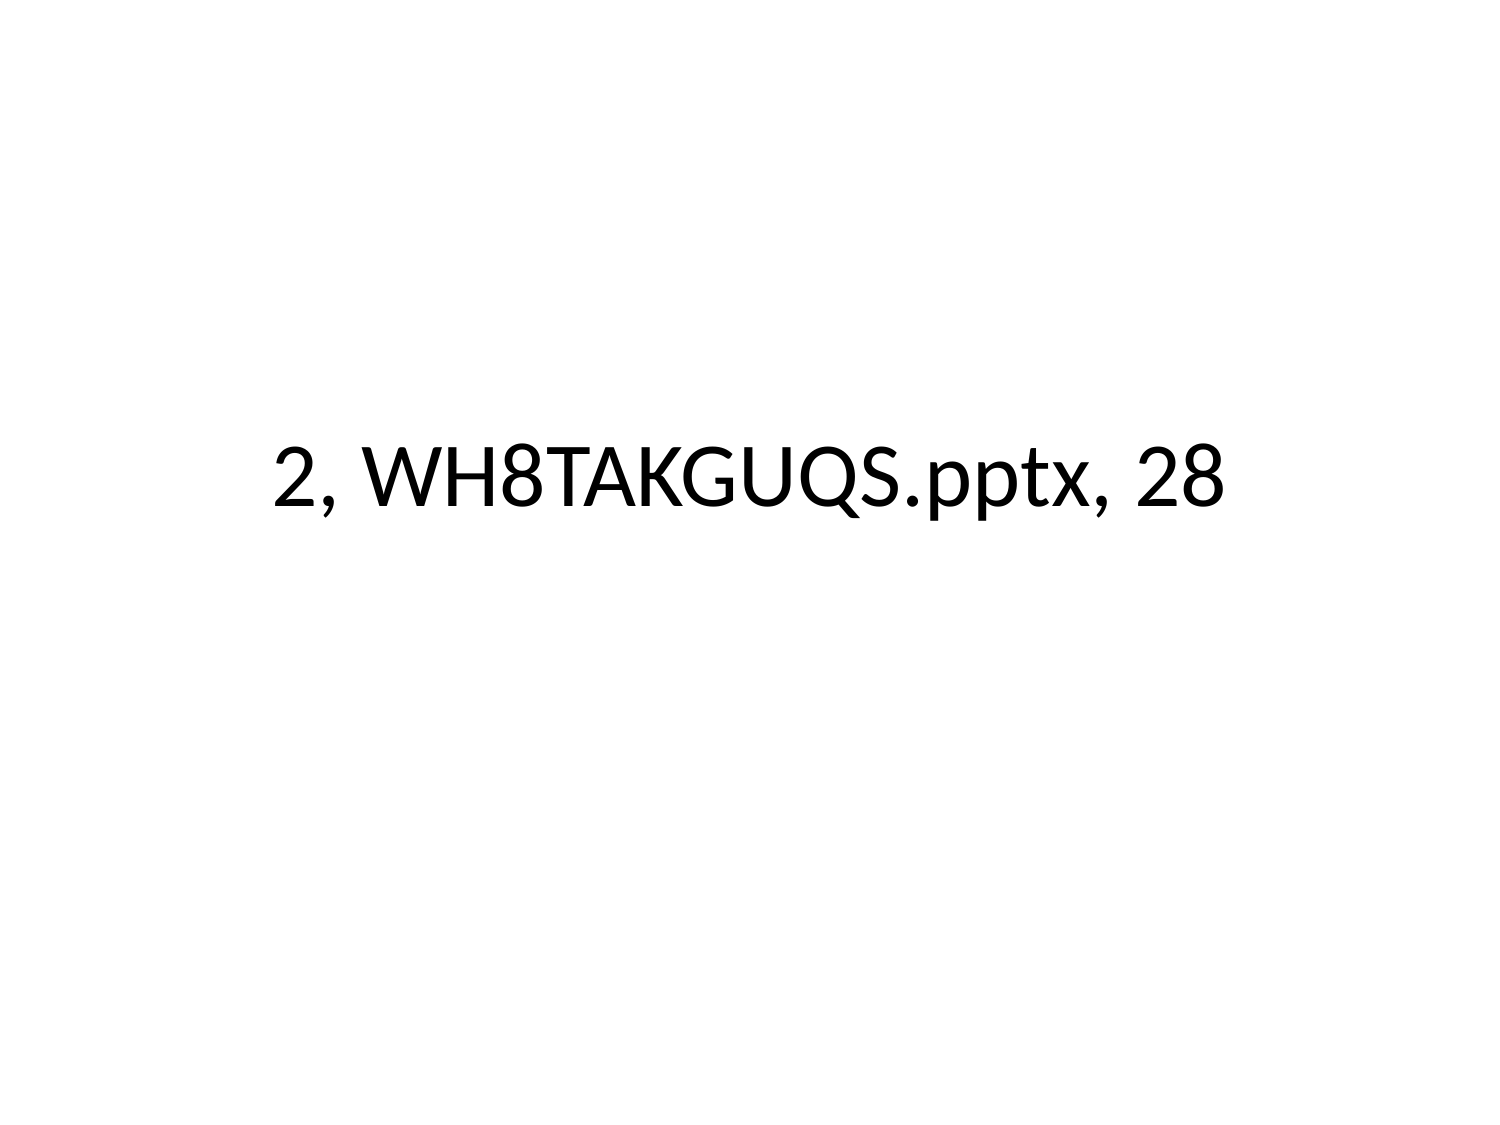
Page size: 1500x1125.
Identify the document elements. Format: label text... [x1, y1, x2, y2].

title 2, WH8TAKGUQS.pptx, 28 [112, 349, 1388, 591]
